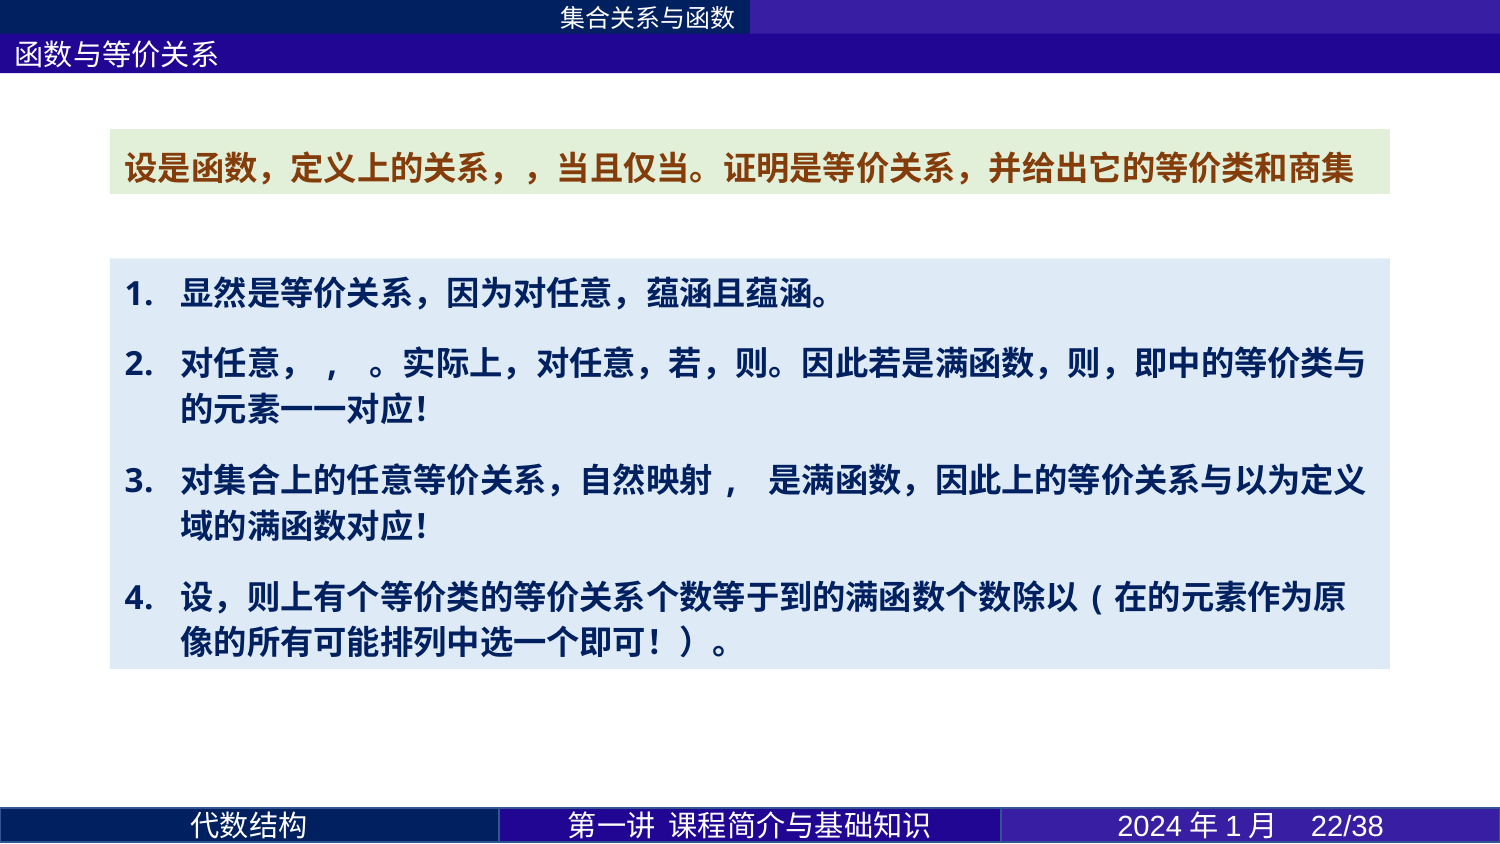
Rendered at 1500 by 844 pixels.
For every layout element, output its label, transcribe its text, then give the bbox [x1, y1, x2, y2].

text_box 函数与等价关系 [0, 33, 1500, 74]
text_box 2024年1月 22/38 [1000, 807, 1500, 843]
text_box 代数结构 [0, 807, 498, 843]
text_box 第一讲 课程简介与基础知识 [498, 807, 1000, 843]
text_box [749, 0, 1500, 33]
text_box 集合关系与函数 [0, 0, 749, 33]
